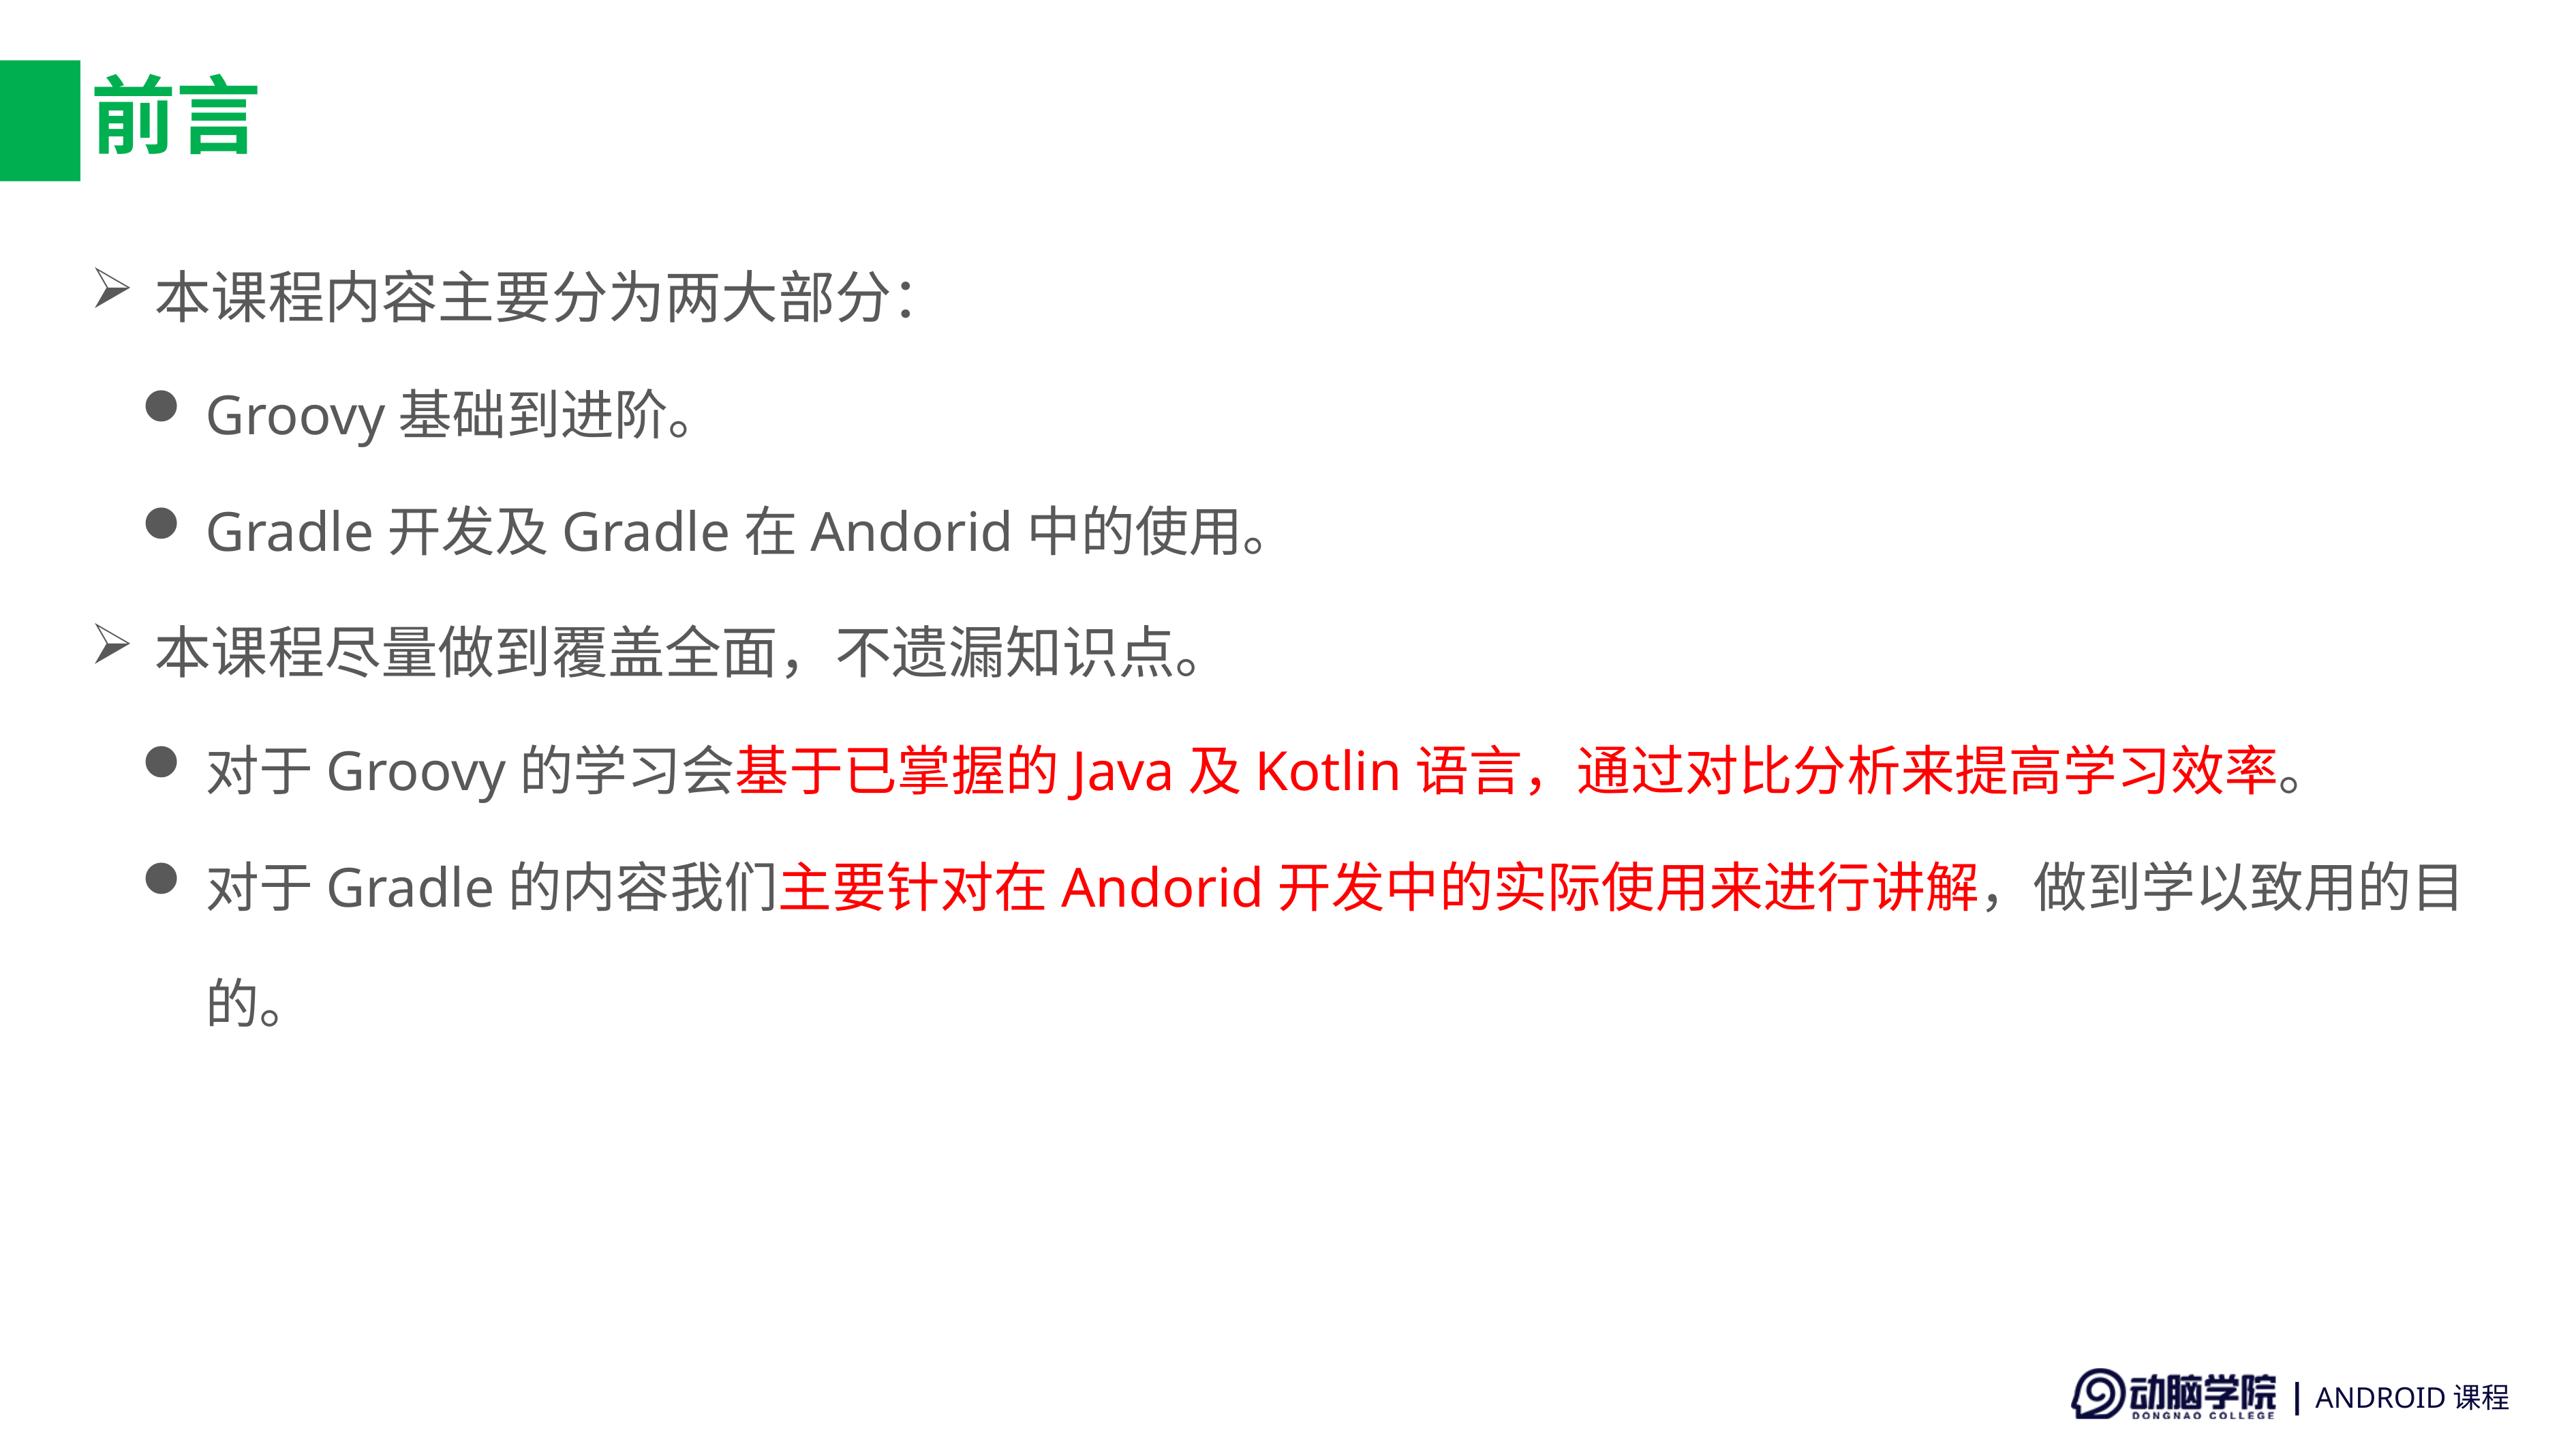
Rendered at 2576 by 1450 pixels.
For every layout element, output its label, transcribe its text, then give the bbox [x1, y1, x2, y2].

picture [2071, 1368, 2278, 1421]
text_box 本课程内容主要分为两大部分： Groovy基础到进阶。 Gradle开发及Gradle在Andorid中的使用。 本课程尽量做到覆盖全面，不遗漏知识点。 对于Groovy的学习会基于已掌握的Java及Kotlin语言，通过对比分析来提高学习效率。 对于Gradle的内容我们主要针对在Andorid开发中的实际使用来进行讲解，做到学以致用的目的。 [80, 201, 2500, 1040]
title 前言 [80, 58, 2496, 181]
